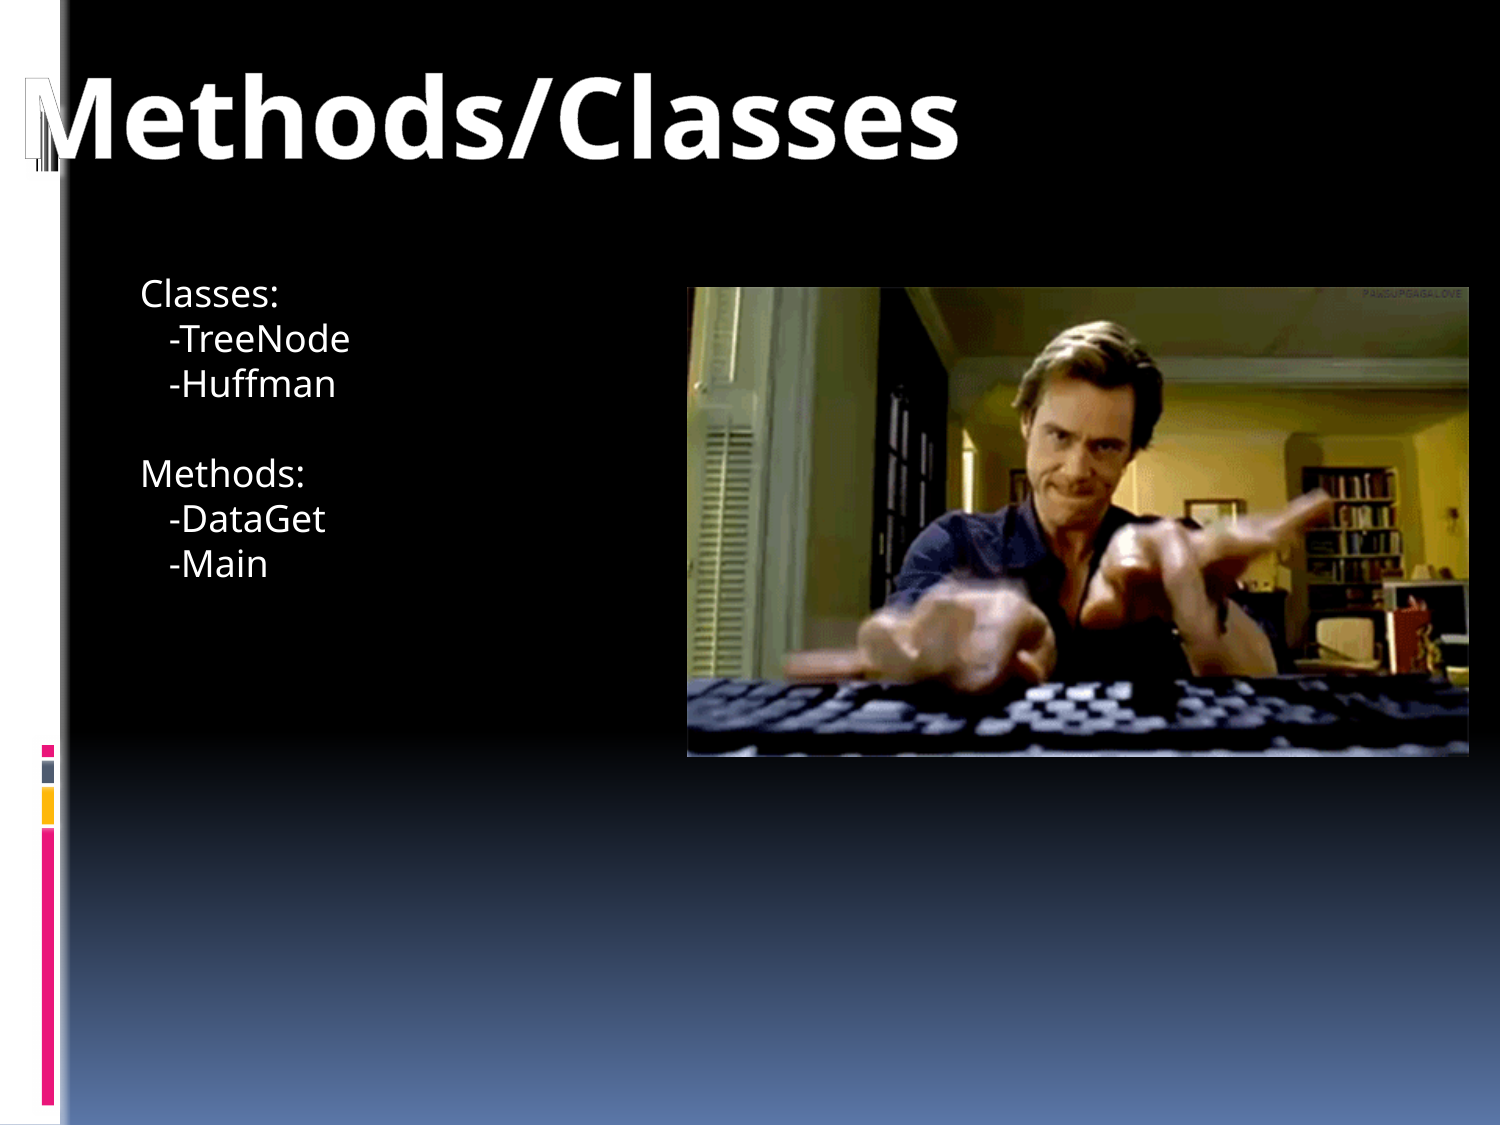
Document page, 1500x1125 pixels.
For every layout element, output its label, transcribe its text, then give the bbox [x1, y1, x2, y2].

picture [687, 286, 1470, 757]
text_box Methods/Classes [0, 38, 978, 189]
text_box Classes: -TreeNode -Huffman Methods: -DataGet -Main [124, 262, 940, 683]
